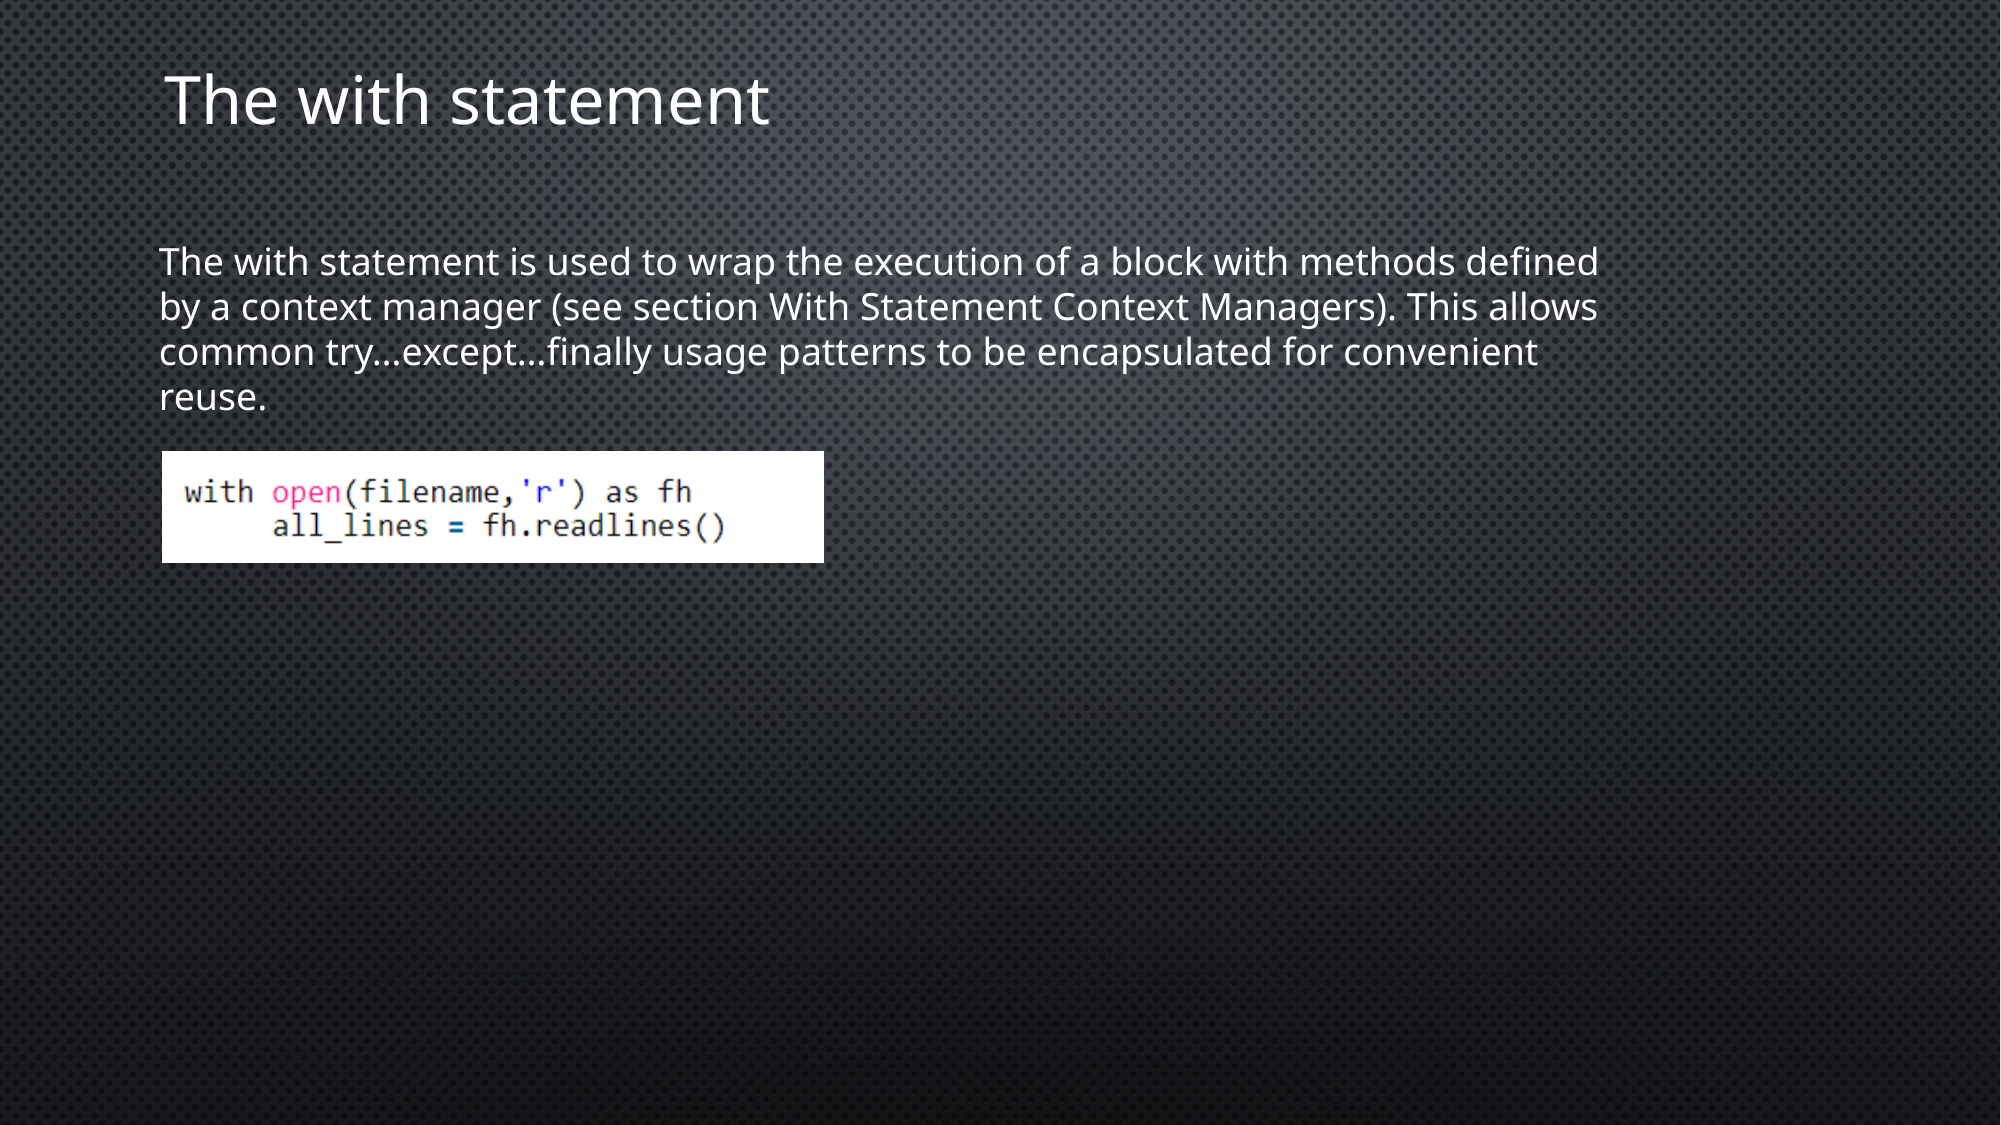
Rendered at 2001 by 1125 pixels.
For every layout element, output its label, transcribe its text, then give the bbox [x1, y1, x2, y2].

text_box [474, 99, 1880, 138]
picture [162, 450, 824, 563]
text_box The with statement is used to wrap the execution of a block with methods defined by a context manager (see section With Statement Context Managers). This allows common try…except…finally usage patterns to be encapsulated for convenient reuse. [144, 230, 1642, 426]
text_box The with statement [162, 55, 1838, 138]
